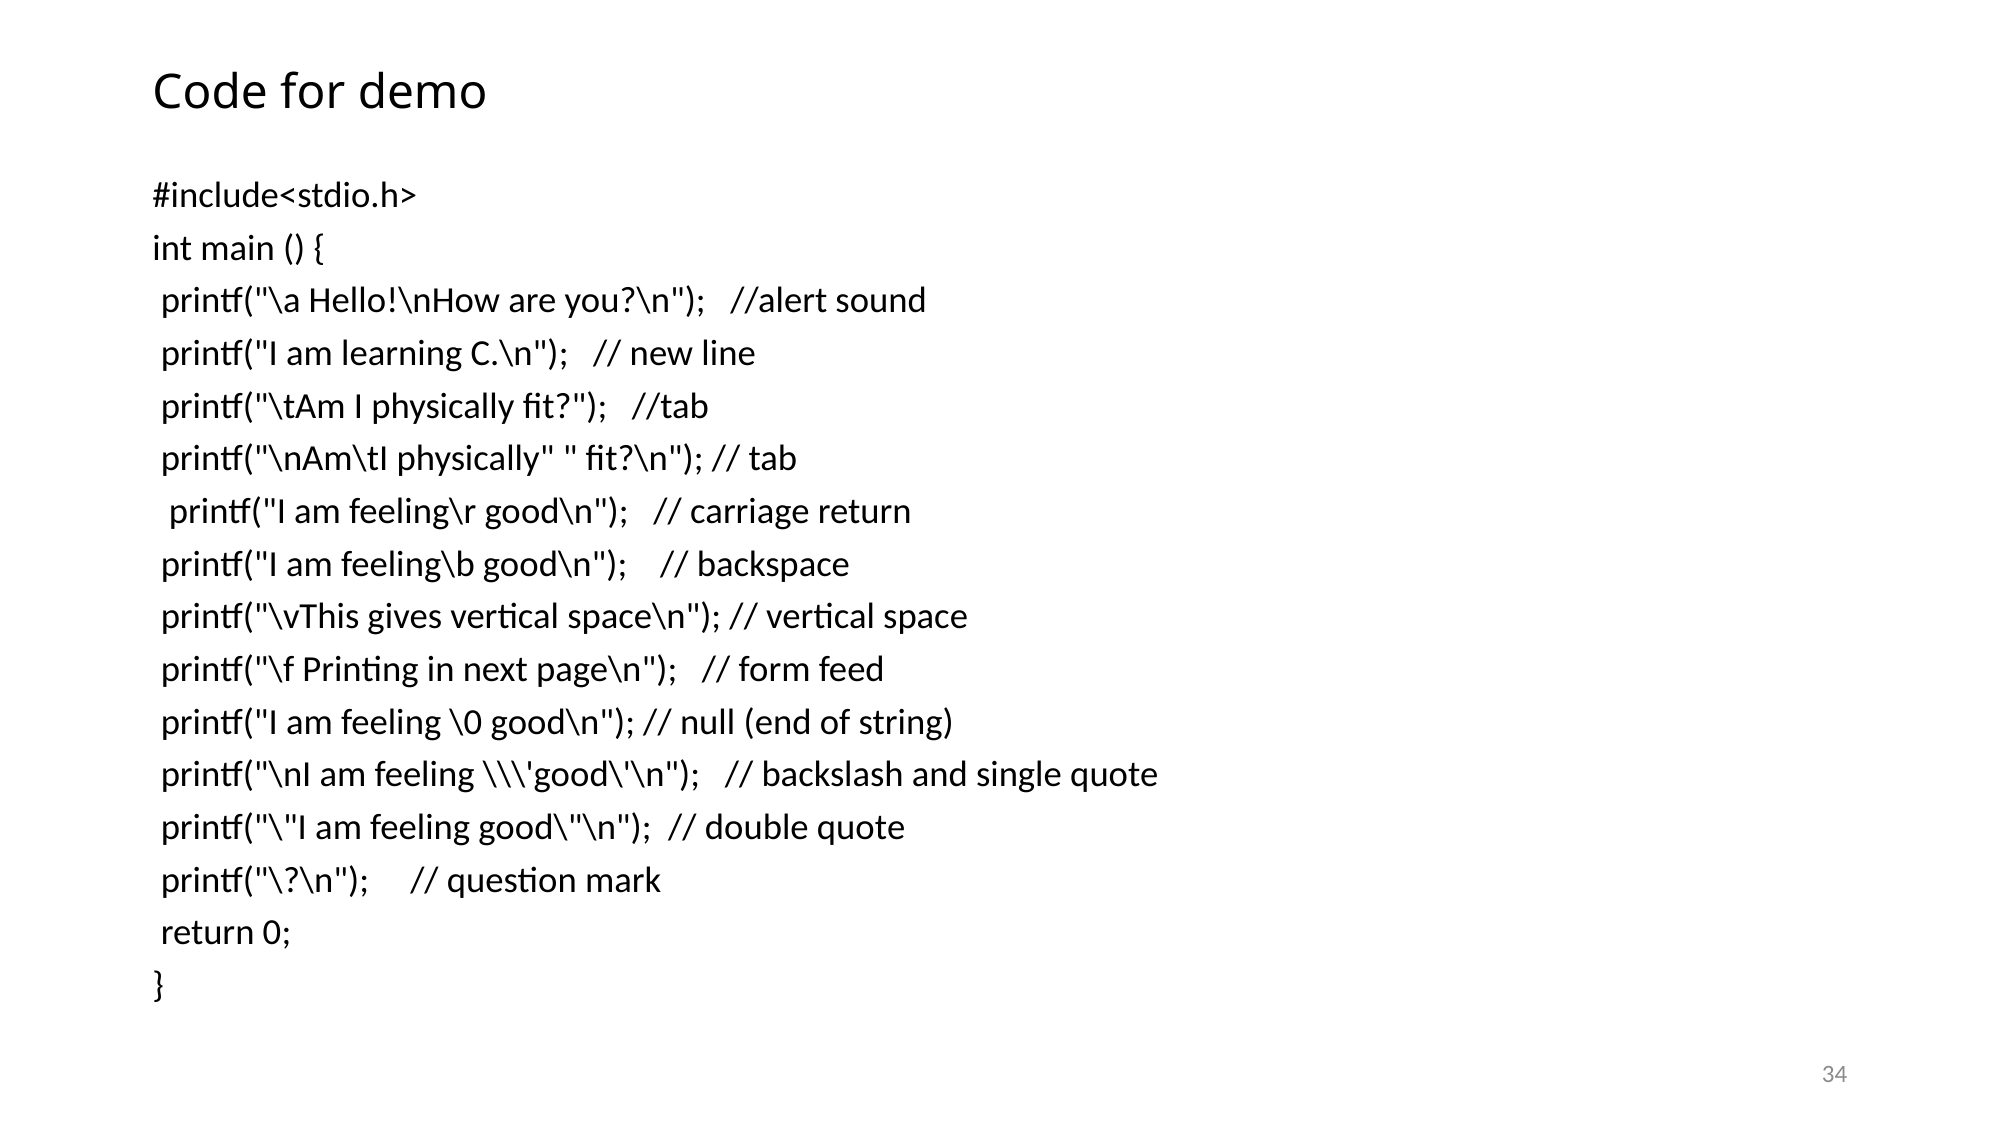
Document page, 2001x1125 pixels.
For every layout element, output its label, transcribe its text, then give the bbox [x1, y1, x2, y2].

list #include<stdio.h> int main () { printf("\a Hello!\nHow are you?\n"); //alert sound printf("I am learning C.\n"); // new line printf("\tAm I physically fit?"); //tab printf("\nAm\tI physically" " fit?\n"); // tab printf("I am feeling\r good\n"); // carriage return printf("I am feeling\b good\n"); // backspace printf("\vThis gives vertical space\n"); // vertical space printf("\f Printing in next page\n"); // form feed printf("I am feeling \0 good\n"); // null (end of string) printf("\nI am feeling \\\'good\'\n"); // backslash and single quote printf("\"I am feeling good\"\n"); // double quote printf("\?\n"); // question mark return 0; } [137, 168, 1863, 1014]
title Code for demo [137, 59, 1863, 128]
slide_number 34 [1412, 1042, 1863, 1103]
